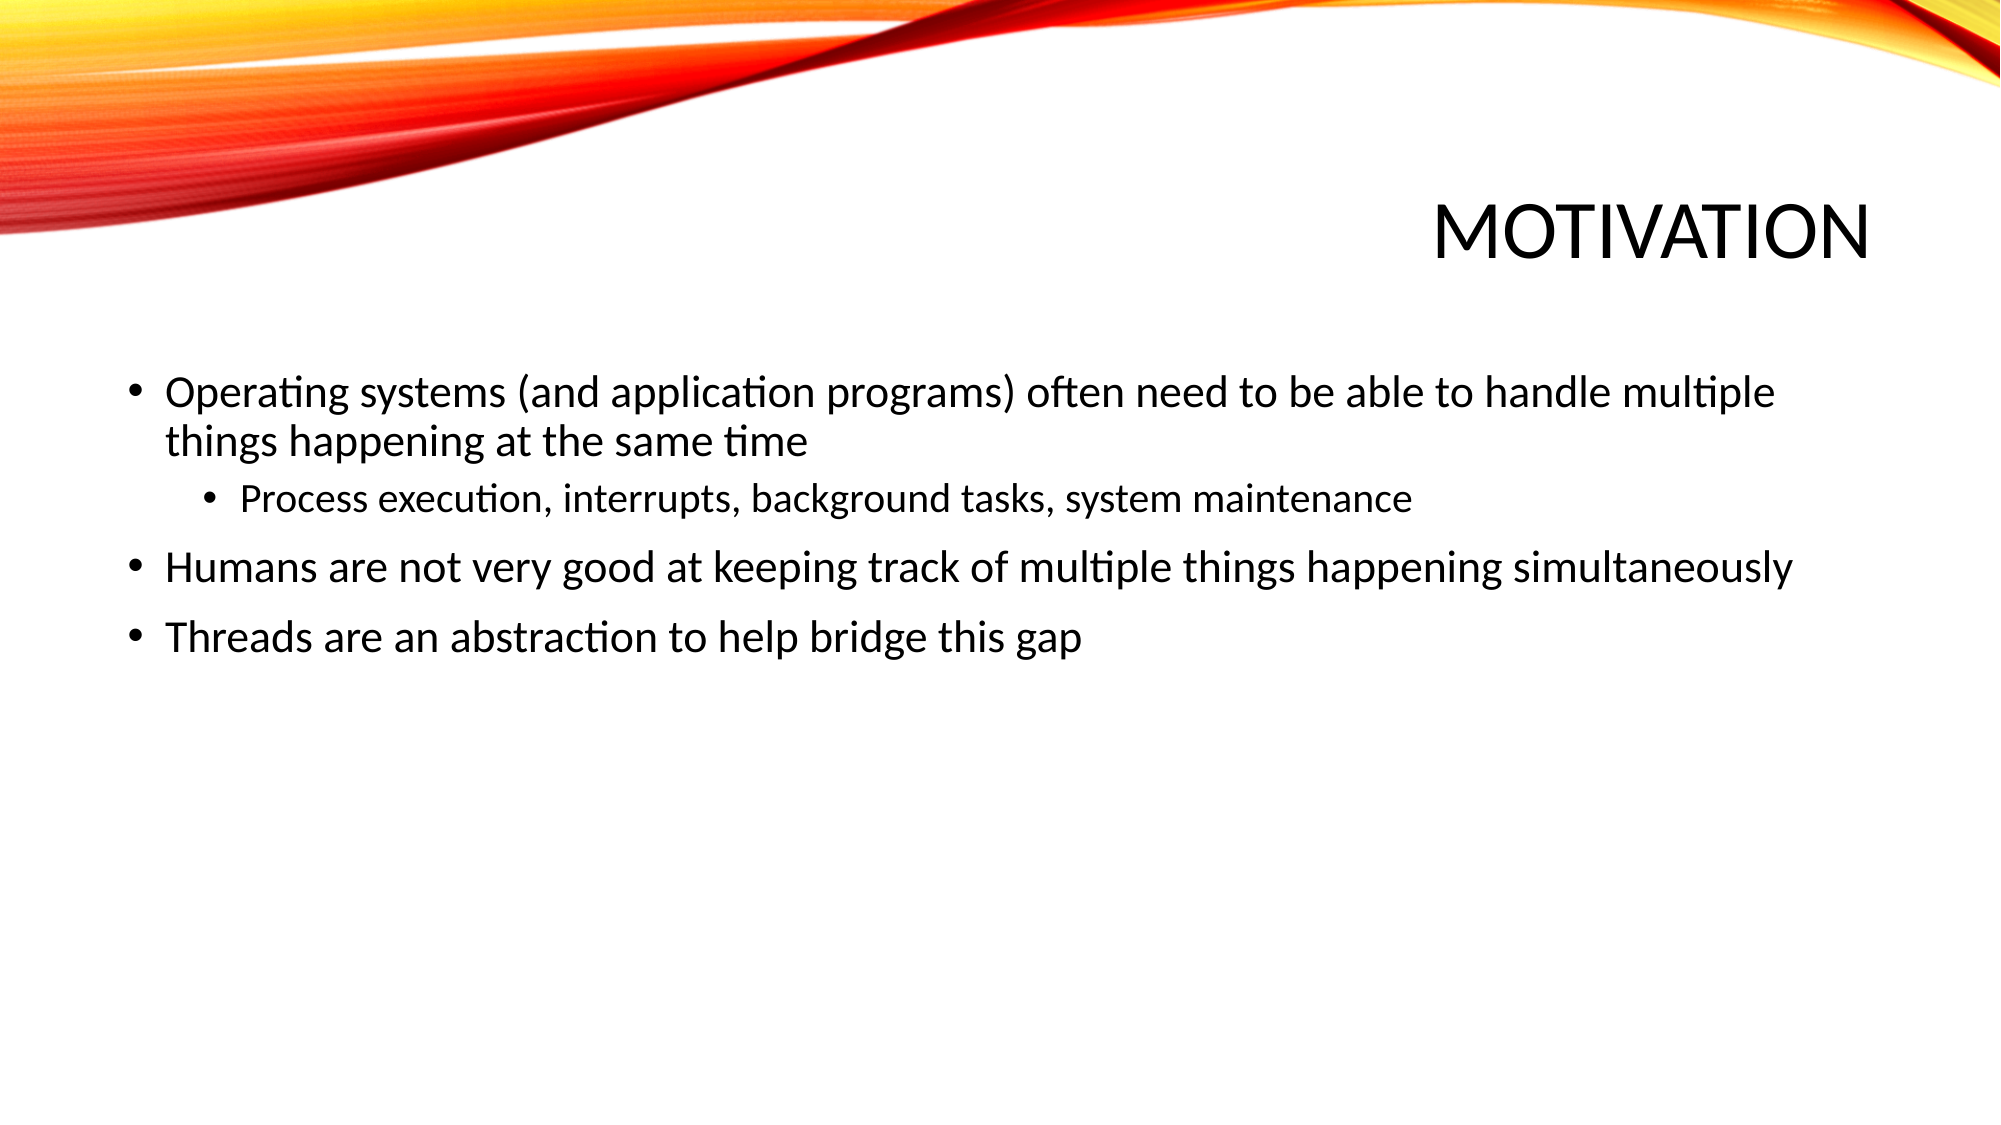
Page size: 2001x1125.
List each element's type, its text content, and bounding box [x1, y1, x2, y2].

picture [0, 0, 2000, 237]
list Operating systems (and application programs) often need to be able to handle multiple things happening at the same time Process execution, interrupts, background tasks, system maintenance Humans are not very good at keeping track of multiple things happening simultaneously Threads are an abstraction to help bridge this gap [112, 360, 1888, 1021]
title Motivation [474, 125, 1888, 338]
